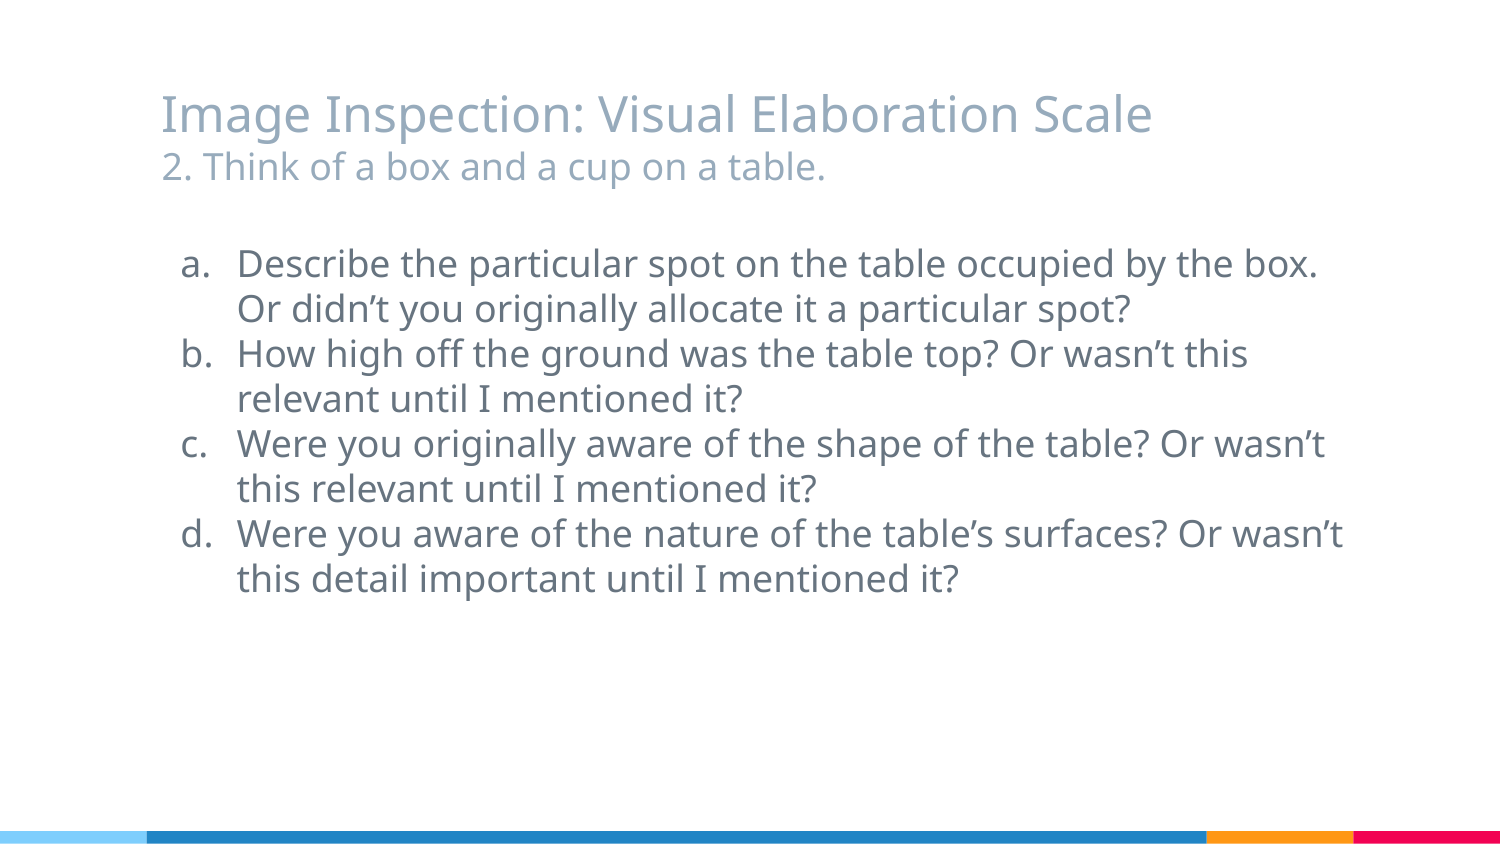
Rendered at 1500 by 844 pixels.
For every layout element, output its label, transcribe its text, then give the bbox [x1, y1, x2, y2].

title Image Inspection: Visual Elaboration Scale 2. Think of a box and a cup on a table. [146, 33, 1207, 203]
list Describe the particular spot on the table occupied by the box. Or didn’t you originally allocate it a particular spot? How high off the ground was the table top? Or wasn’t this relevant until I mentioned it? Were you originally aware of the shape of the table? Or wasn’t this relevant until I mentioned it? Were you aware of the nature of the table’s surfaces? Or wasn’t this detail important until I mentioned it? [146, 225, 1377, 809]
